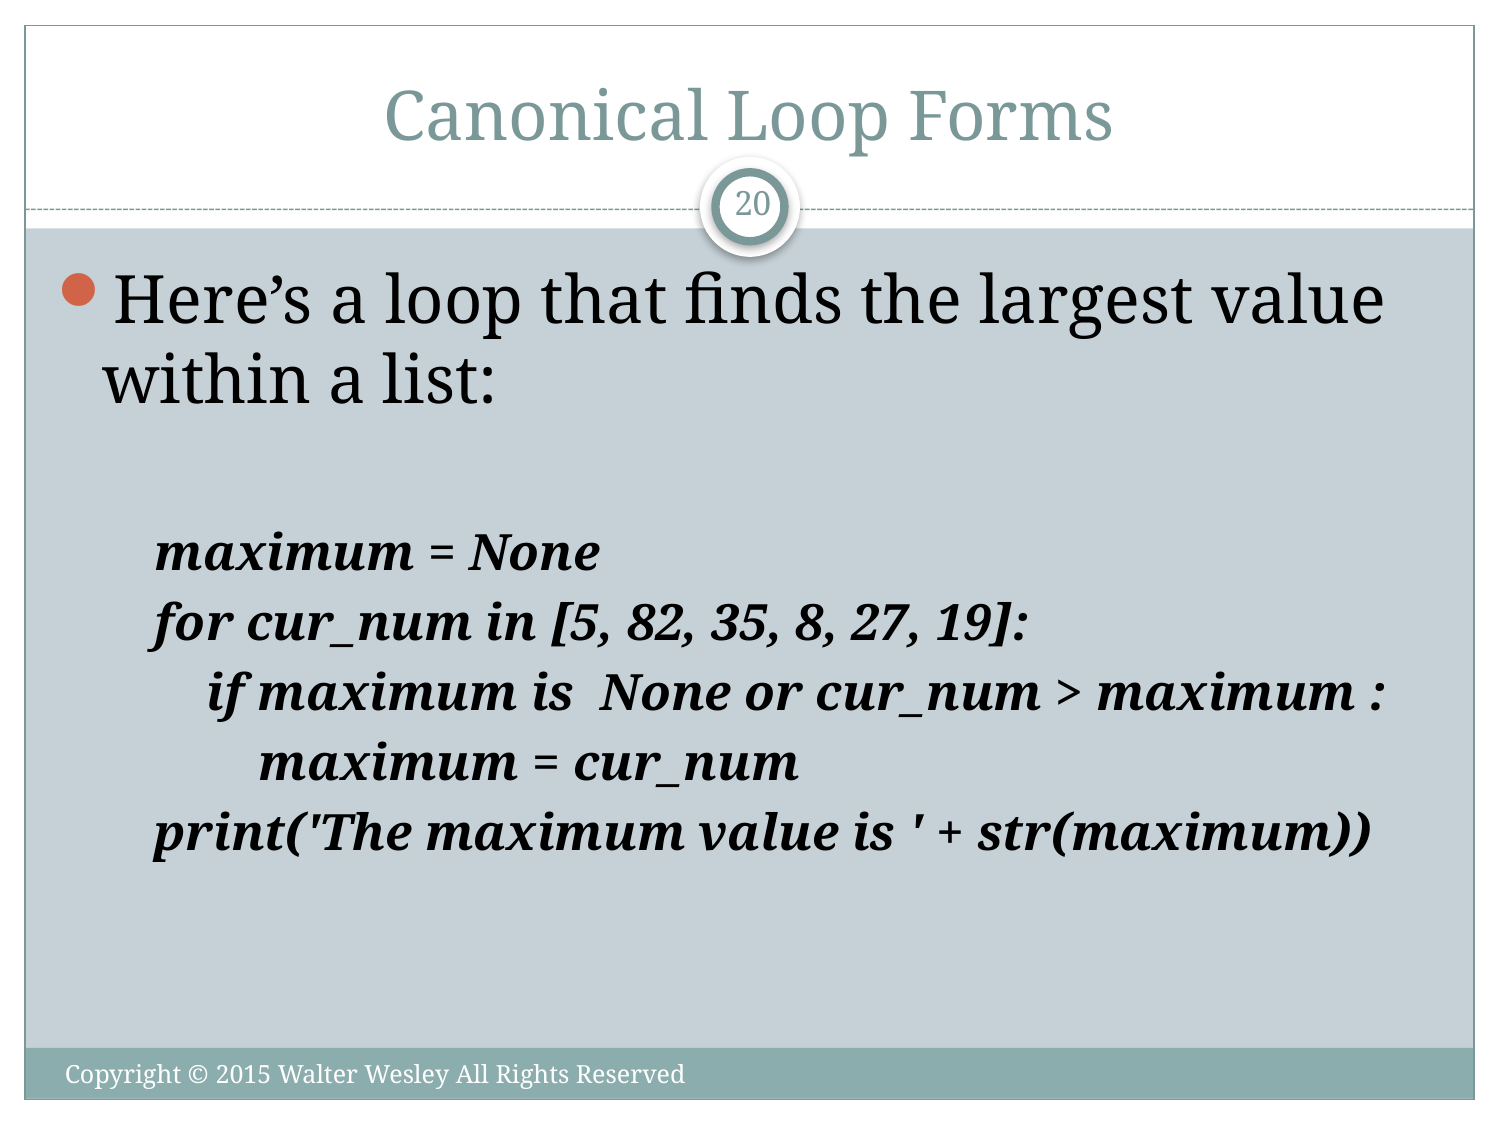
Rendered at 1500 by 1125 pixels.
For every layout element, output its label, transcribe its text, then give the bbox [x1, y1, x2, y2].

footer Copyright © 2015 Walter Wesley All Rights Reserved [50, 1051, 763, 1112]
slide_number 20 [715, 168, 791, 241]
title Canonical Loop Forms [49, 37, 1450, 162]
list Here’s a loop that finds the largest value within a list: maximum = None for cur_num in [5, 82, 35, 8, 27, 19]: if maximum is None or cur_num > maximum : maximum = cur_num print('The maximum value is ' + str(maximum)) [42, 249, 1438, 1000]
